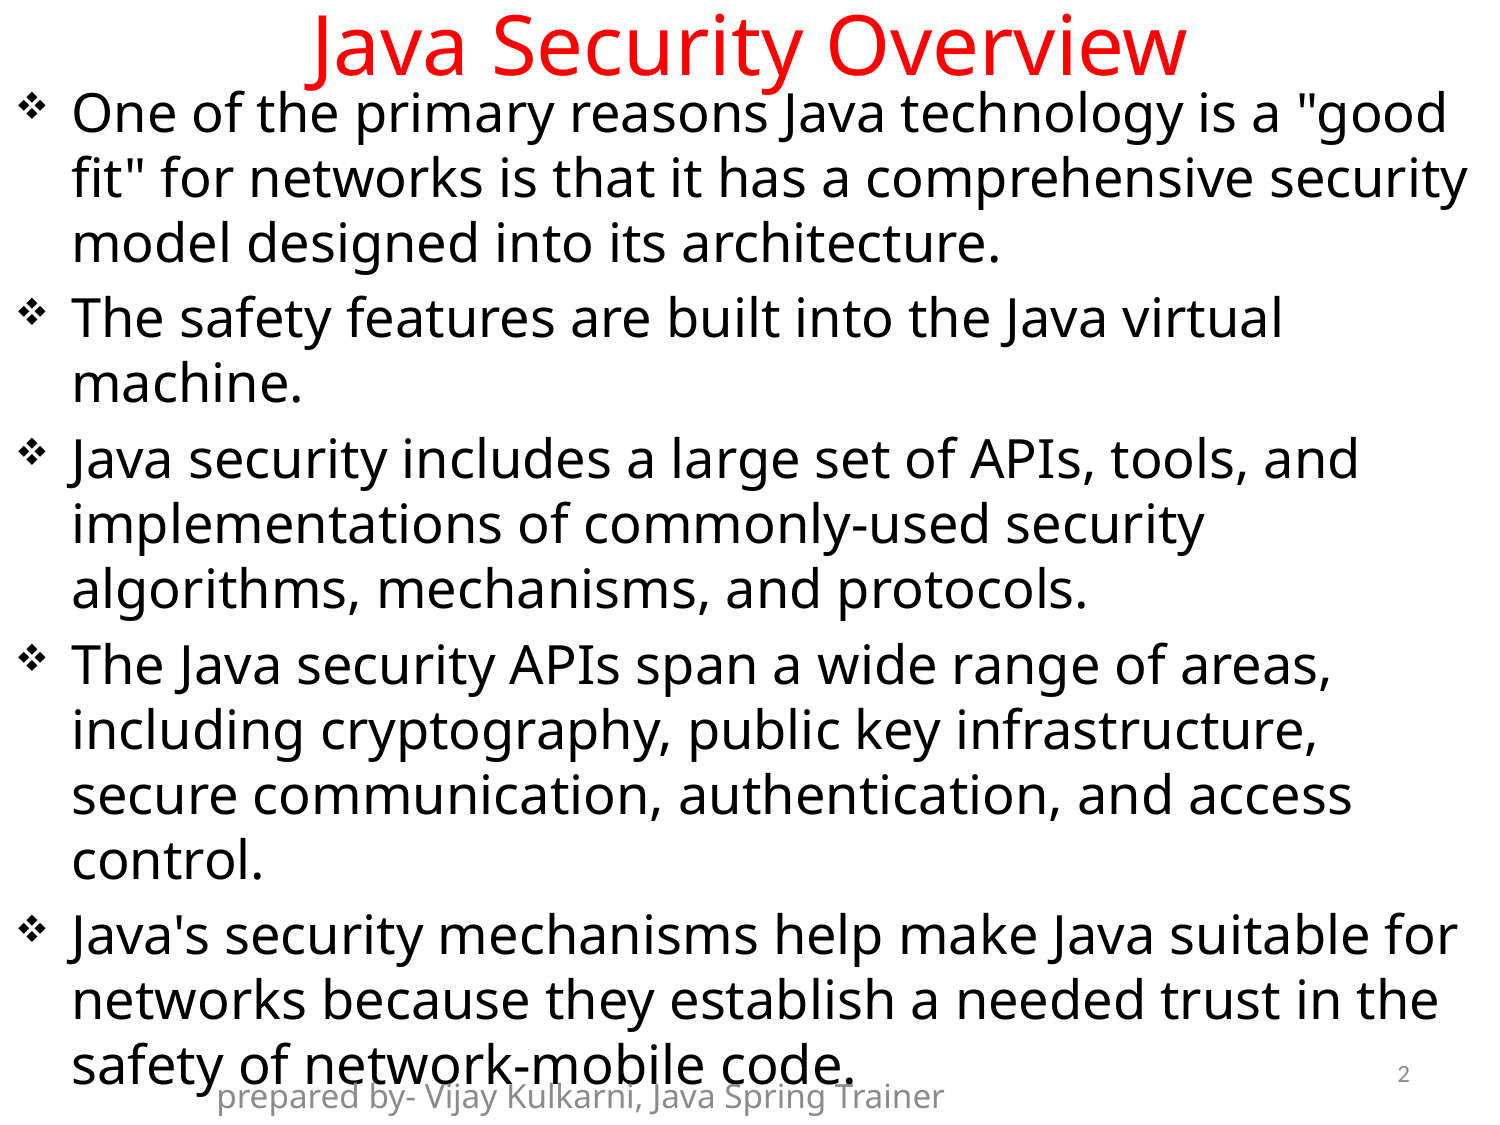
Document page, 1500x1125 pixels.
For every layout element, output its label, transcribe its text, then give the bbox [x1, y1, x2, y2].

footer prepared by- Vijay Kulkarni, Java Spring Trainer [175, 1065, 988, 1125]
title Java Security Overview [0, 0, 1500, 70]
list One of the primary reasons Java technology is a "good fit" for networks is that it has a comprehensive security model designed into its architecture. The safety features are built into the Java virtual machine. Java security includes a large set of APIs, tools, and implementations of commonly-used security algorithms, mechanisms, and protocols. The Java security APIs span a wide range of areas, including cryptography, public key infrastructure, secure communication, authentication, and access control. Java's security mechanisms help make Java suitable for networks because they establish a needed trust in the safety of network-mobile code. [0, 70, 1500, 814]
slide_number 2 [1074, 1042, 1425, 1103]
